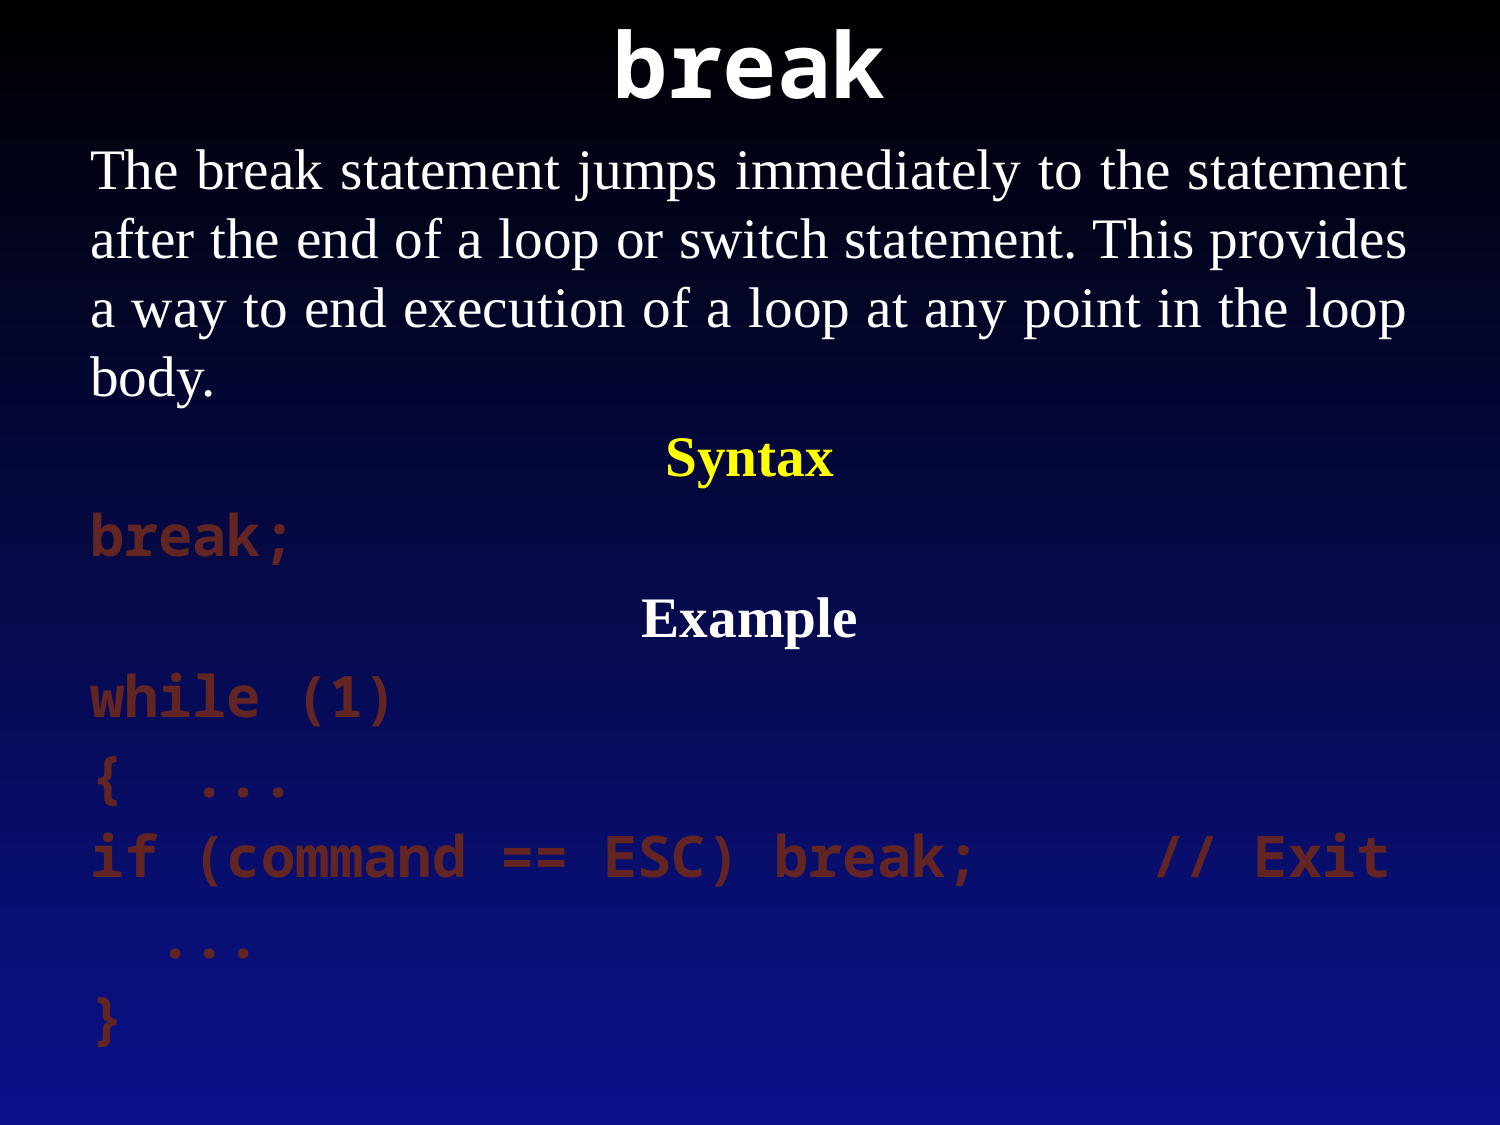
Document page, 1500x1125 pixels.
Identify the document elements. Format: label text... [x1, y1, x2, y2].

list The break statement jumps immediately to the statement after the end of a loop or switch statement. This provides a way to end execution of a loop at any point in the loop body. Syntax break; Example while (1) { ... if (command == ESC) break; // Exit ... } [75, 125, 1425, 1075]
title break [75, 0, 1425, 125]
